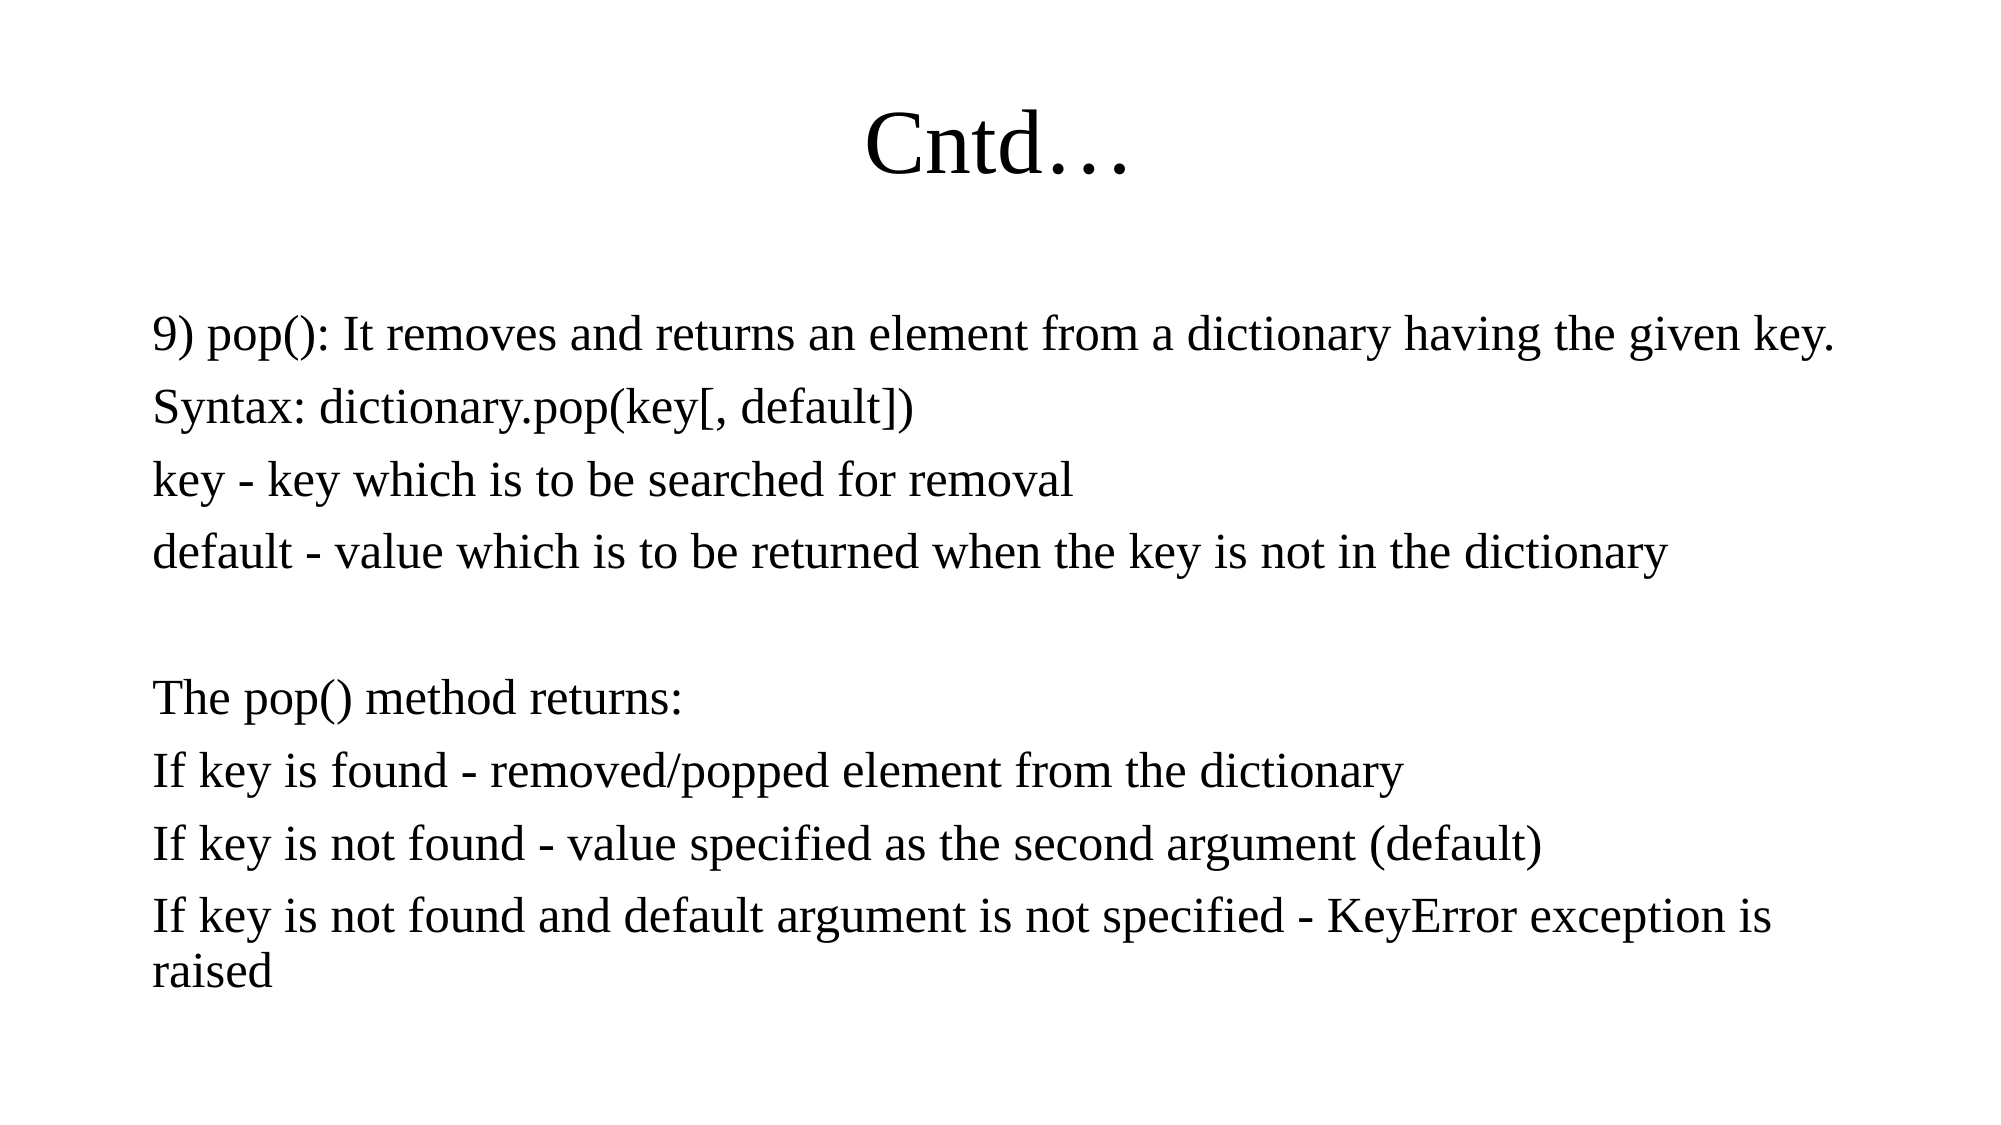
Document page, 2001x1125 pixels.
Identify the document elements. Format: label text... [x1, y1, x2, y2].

title Cntd… [137, 59, 1863, 229]
list 9) pop(): It removes and returns an element from a dictionary having the given key. Syntax: dictionary.pop(key[, default]) key - key which is to be searched for removal default - value which is to be returned when the key is not in the dictionary The pop() method returns: If key is found - removed/popped element from the dictionary If key is not found - value specified as the second argument (default) If key is not found and default argument is not specified - KeyError exception is raised [137, 299, 1863, 1066]
